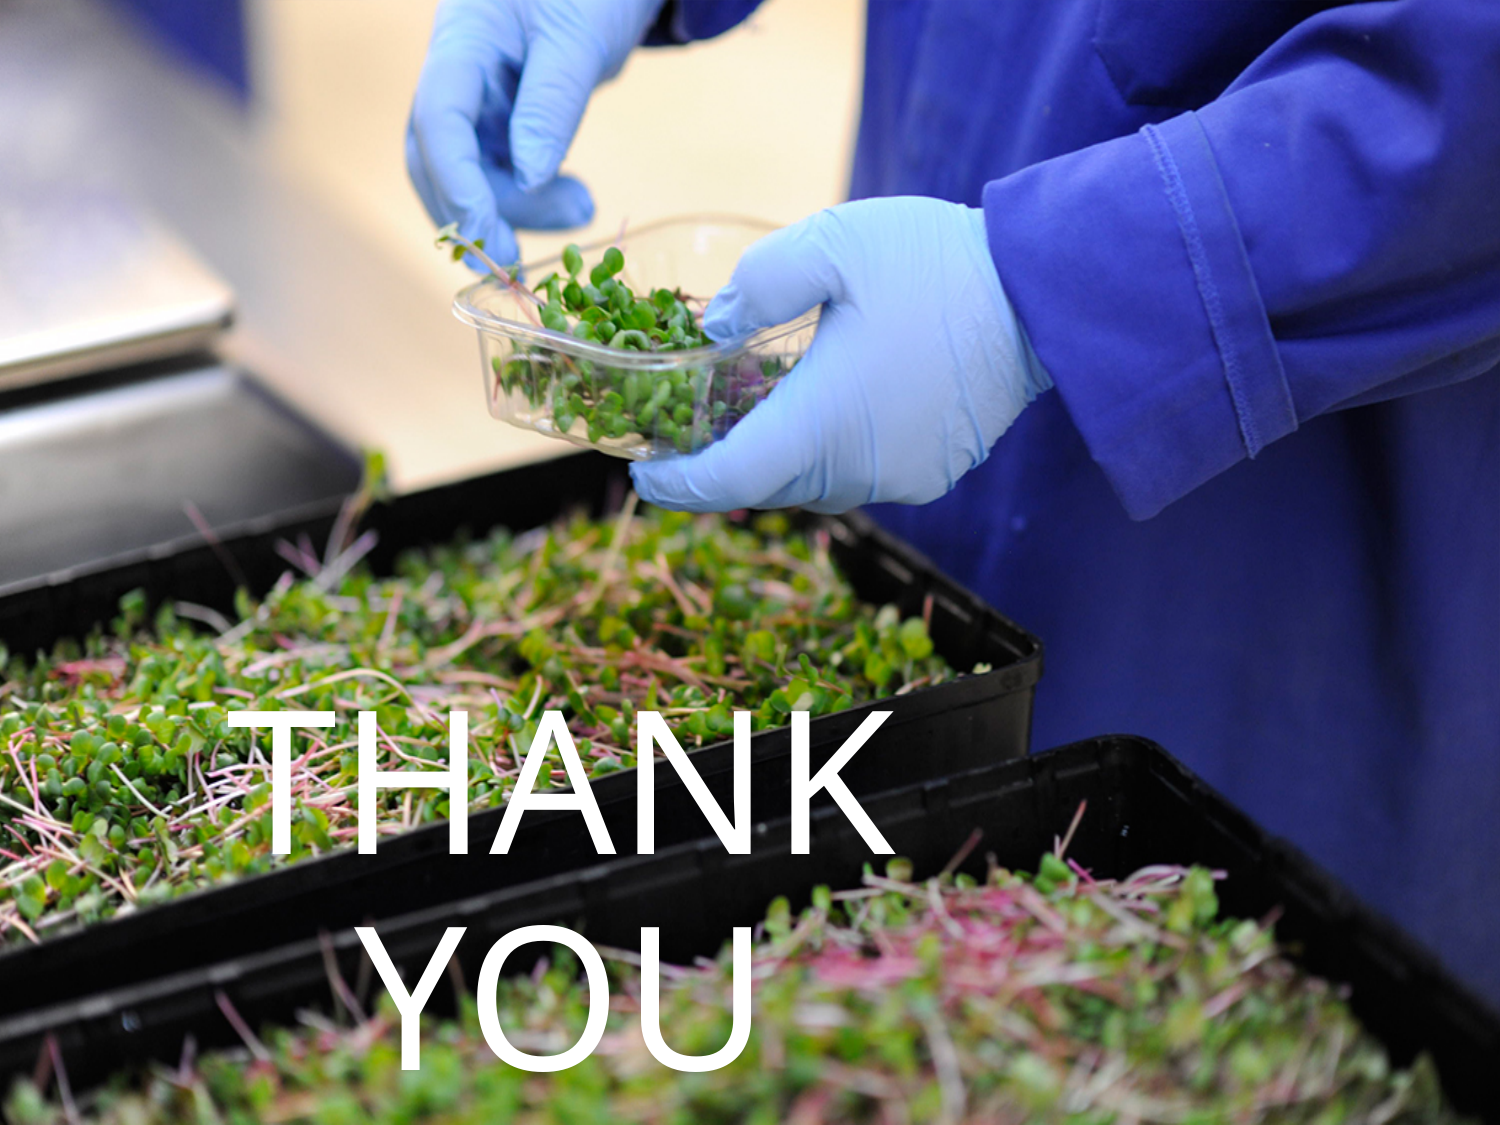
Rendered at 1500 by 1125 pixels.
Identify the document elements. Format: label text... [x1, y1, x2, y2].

picture [0, 0, 1500, 1125]
title THANK YOU [0, 762, 1126, 1122]
